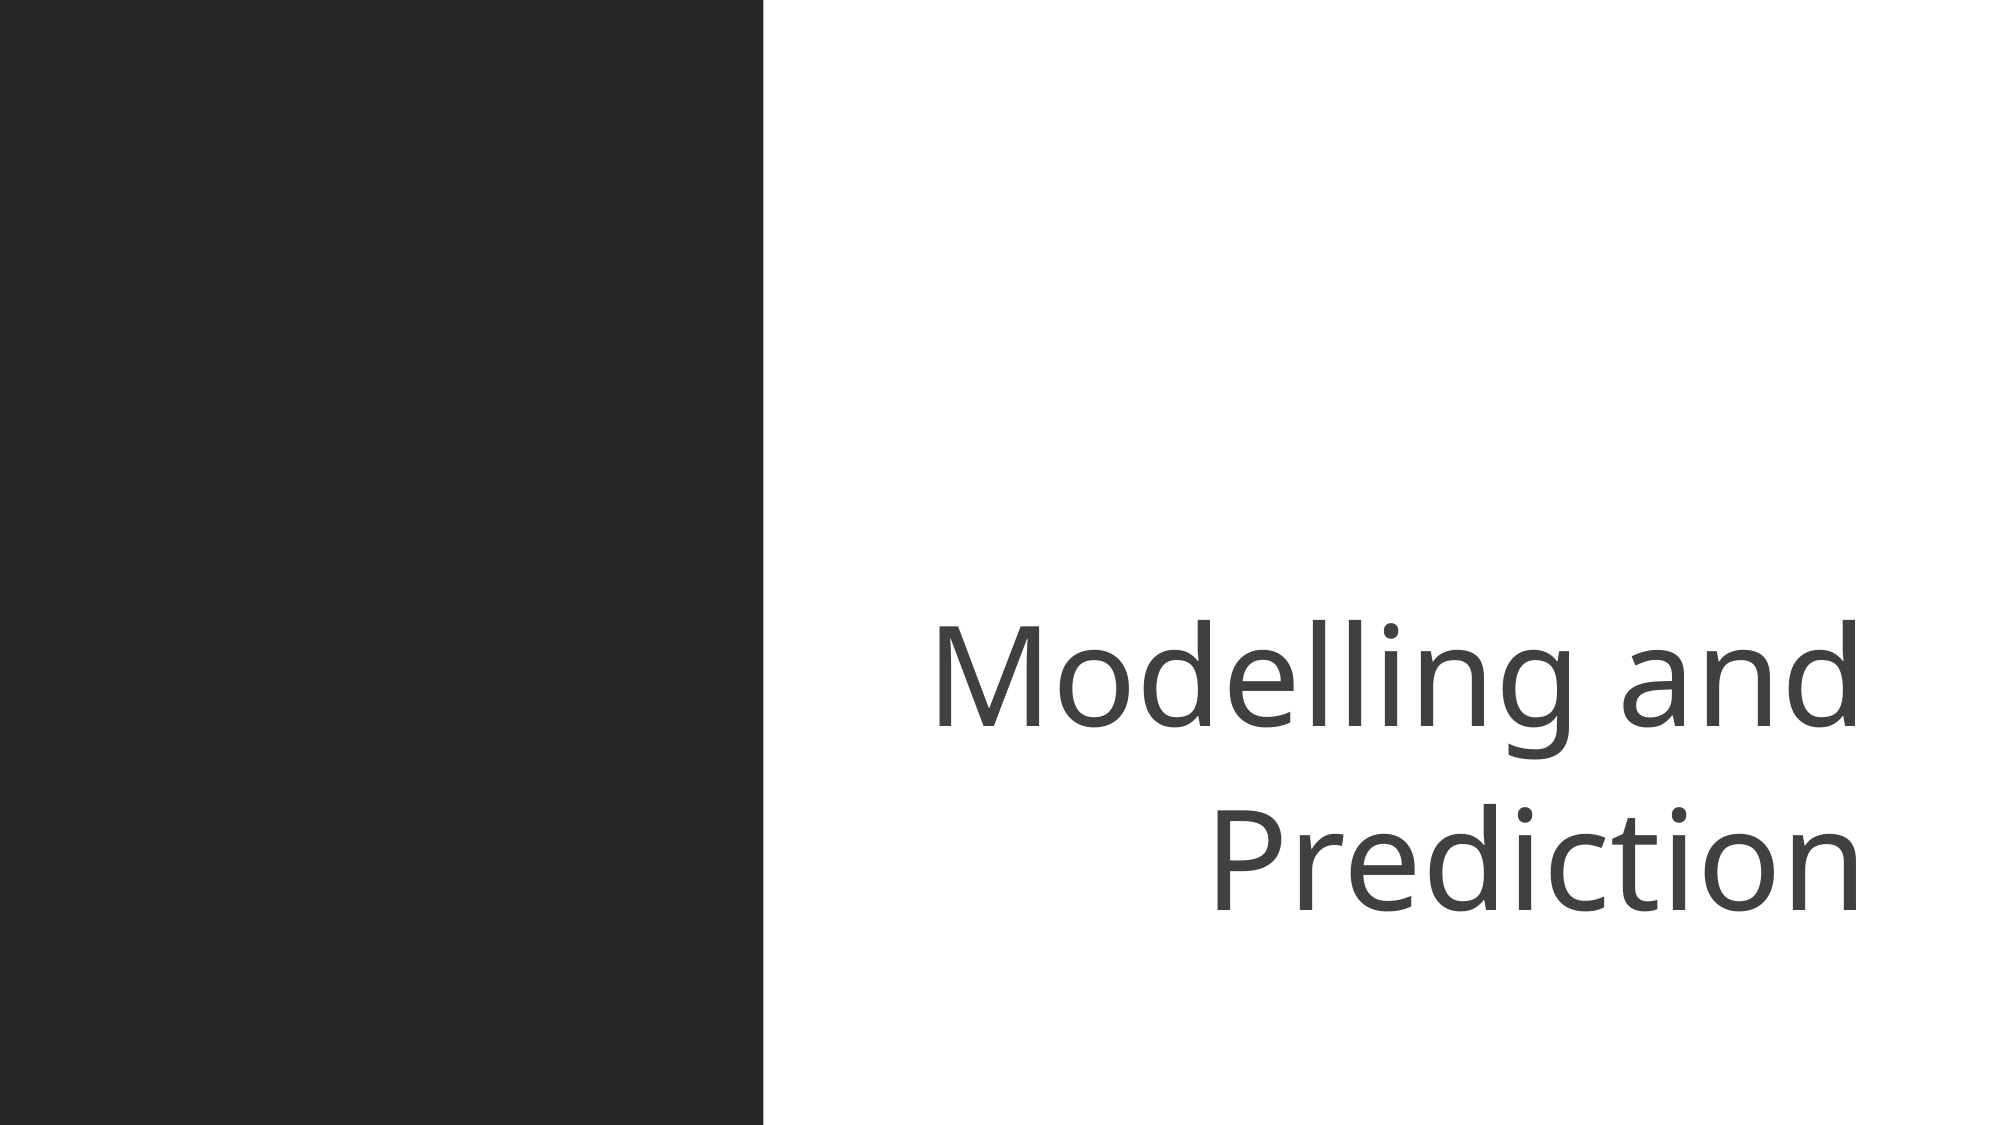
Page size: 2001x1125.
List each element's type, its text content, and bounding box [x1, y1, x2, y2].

list Modelling and Prediction [895, 562, 1868, 1002]
